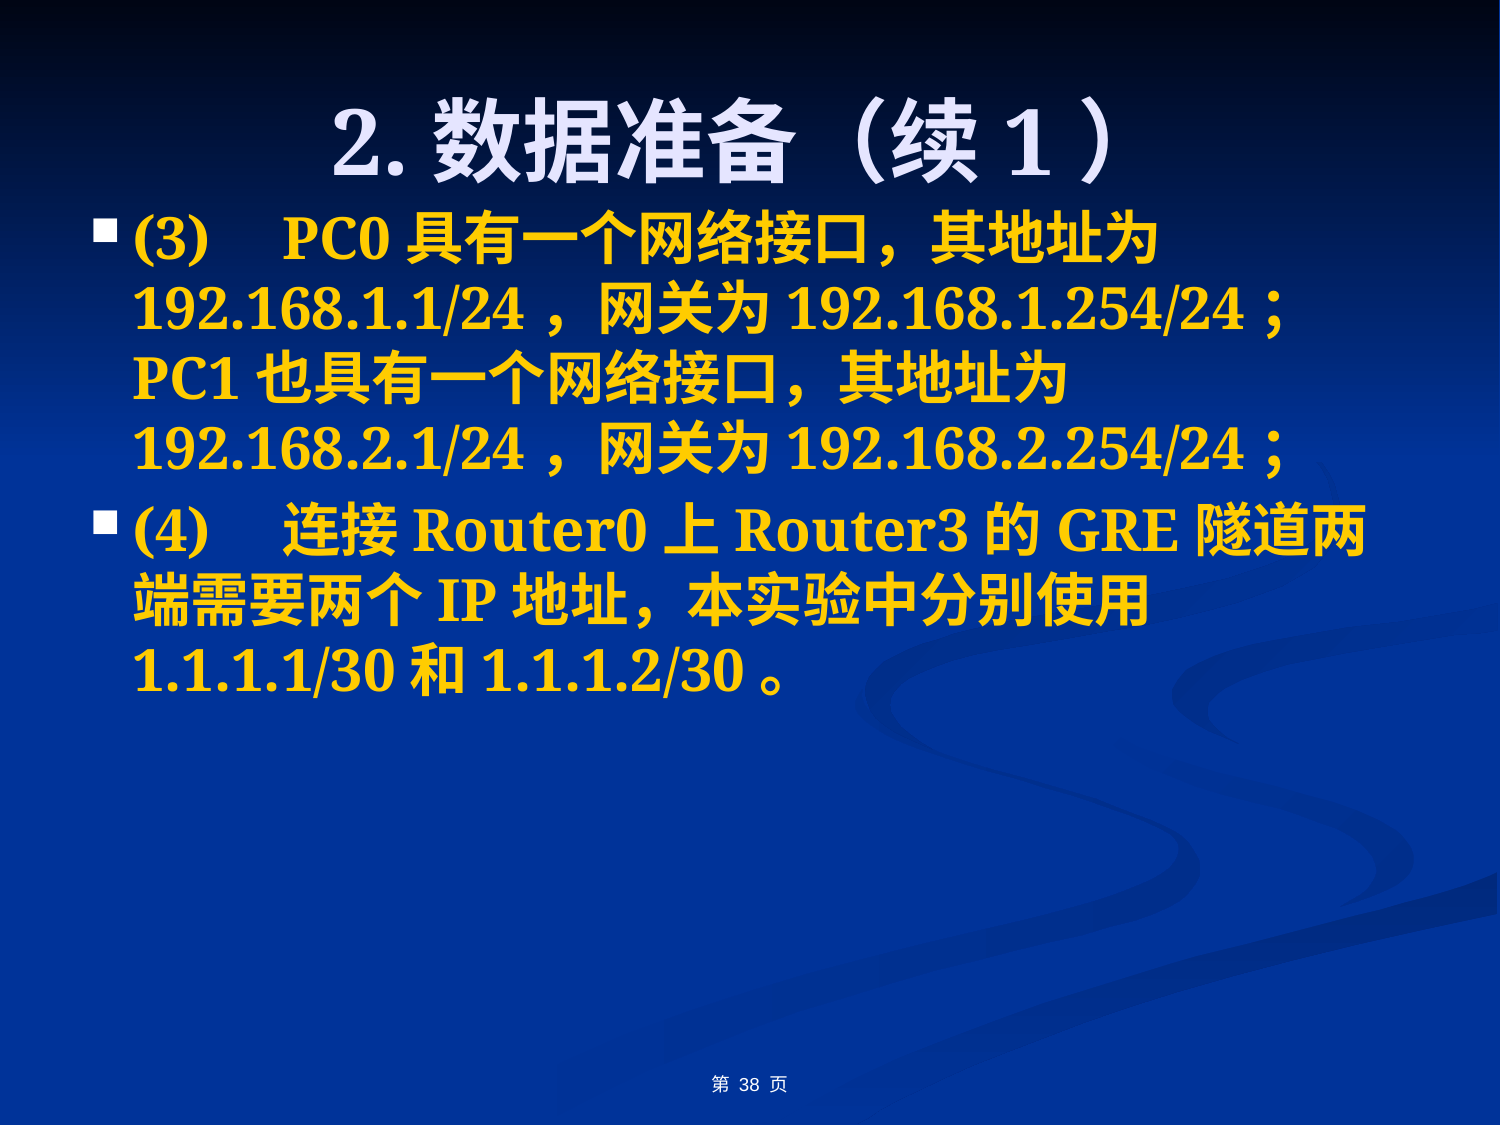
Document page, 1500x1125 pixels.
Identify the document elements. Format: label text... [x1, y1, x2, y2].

list (3) PC0具有一个网络接口，其地址为192.168.1.1/24，网关为192.168.1.254/24；PC1也具有一个网络接口，其地址为192.168.2.1/24，网关为192.168.2.254/24； (4) 连接Router0上Router3的GRE隧道两端需要两个IP地址，本实验中分别使用1.1.1.1/30和1.1.1.2/30。 [75, 193, 1425, 936]
title 2.数据准备（续1） [75, 45, 1425, 193]
footer 第 38 页 [512, 1025, 988, 1104]
